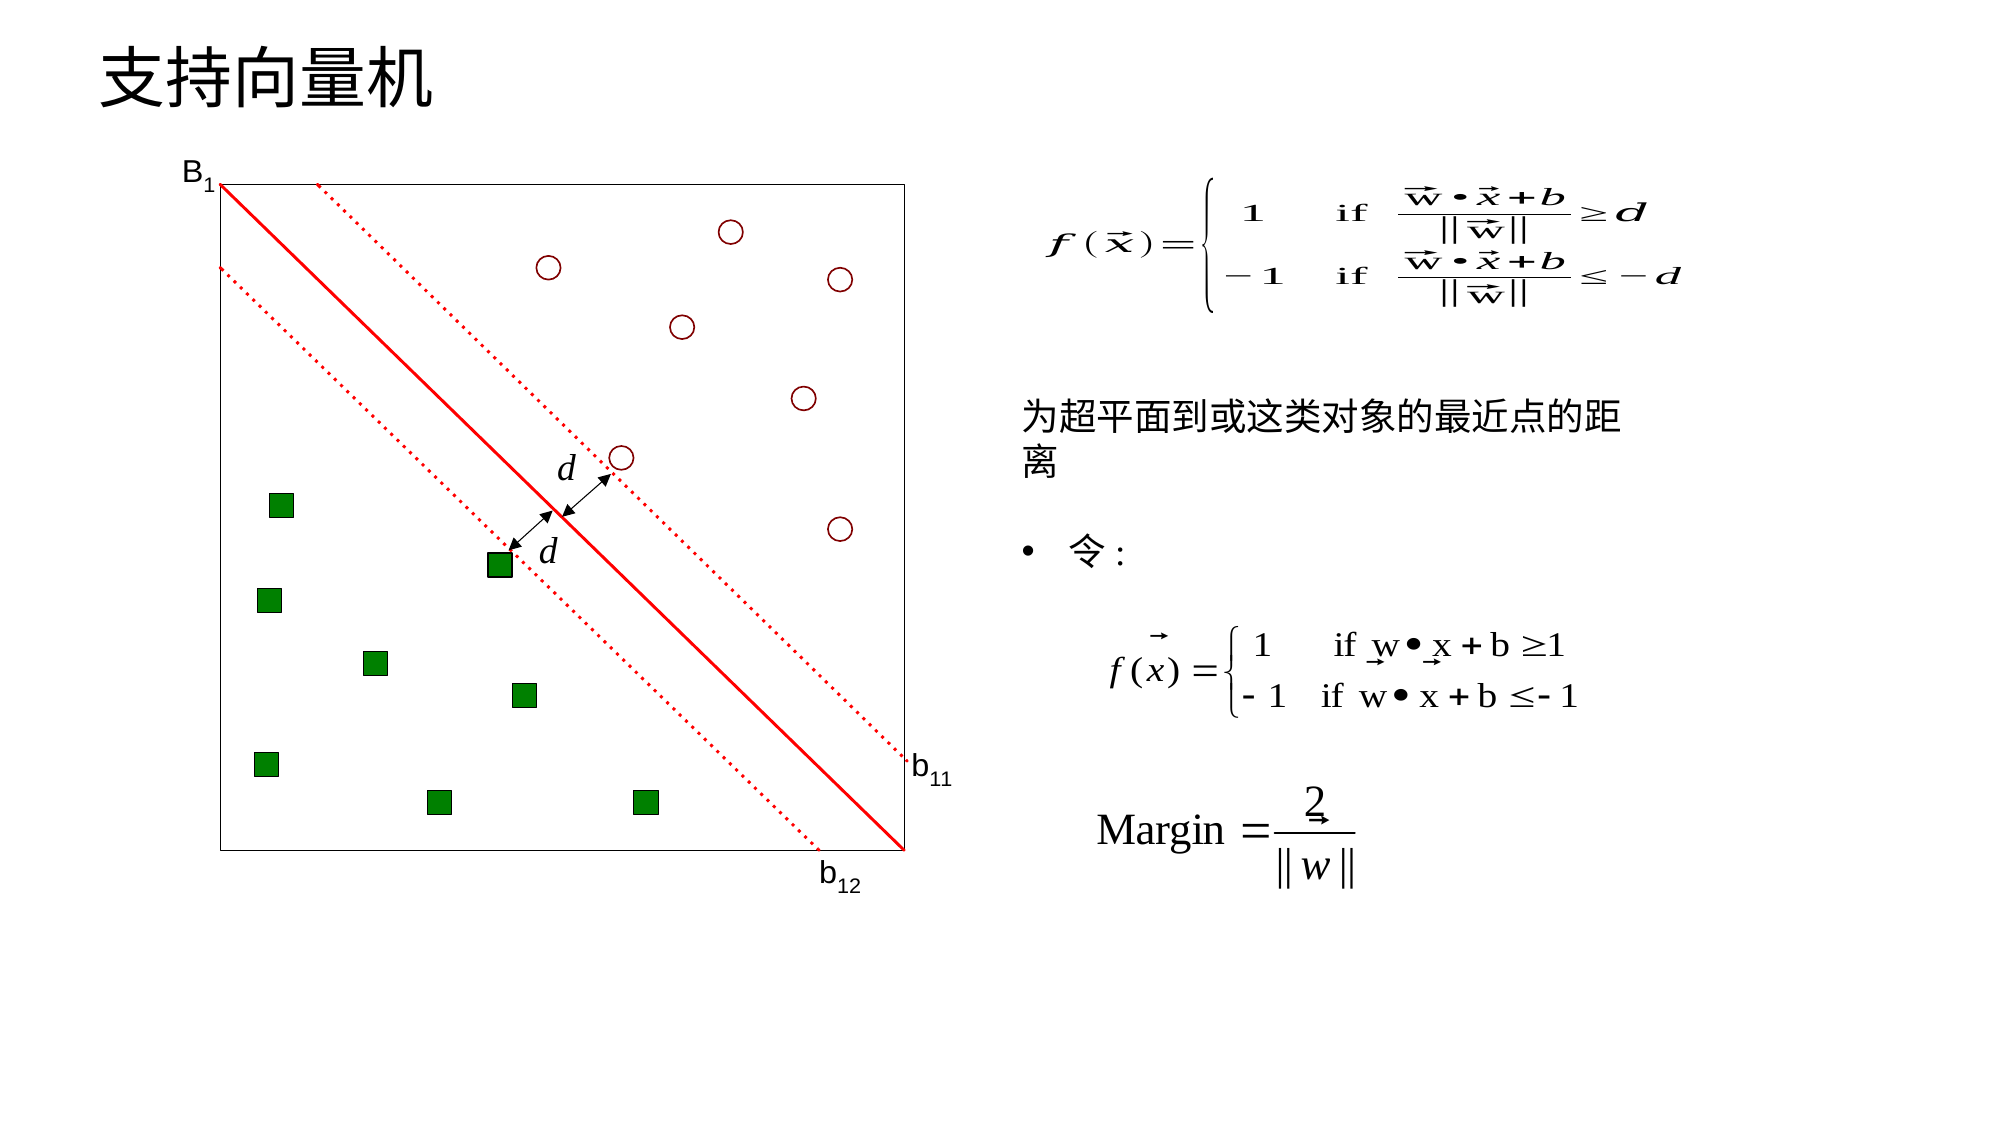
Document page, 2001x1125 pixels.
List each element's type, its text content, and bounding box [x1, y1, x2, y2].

title 支持向量机 [83, 37, 1895, 125]
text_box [562, 473, 611, 517]
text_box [508, 510, 553, 551]
text_box [108, 157, 1789, 1018]
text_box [166, 146, 967, 902]
text_box [148, 153, 1830, 1015]
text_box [1096, 620, 1583, 725]
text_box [1088, 773, 1366, 897]
text_box [83, 132, 1764, 993]
